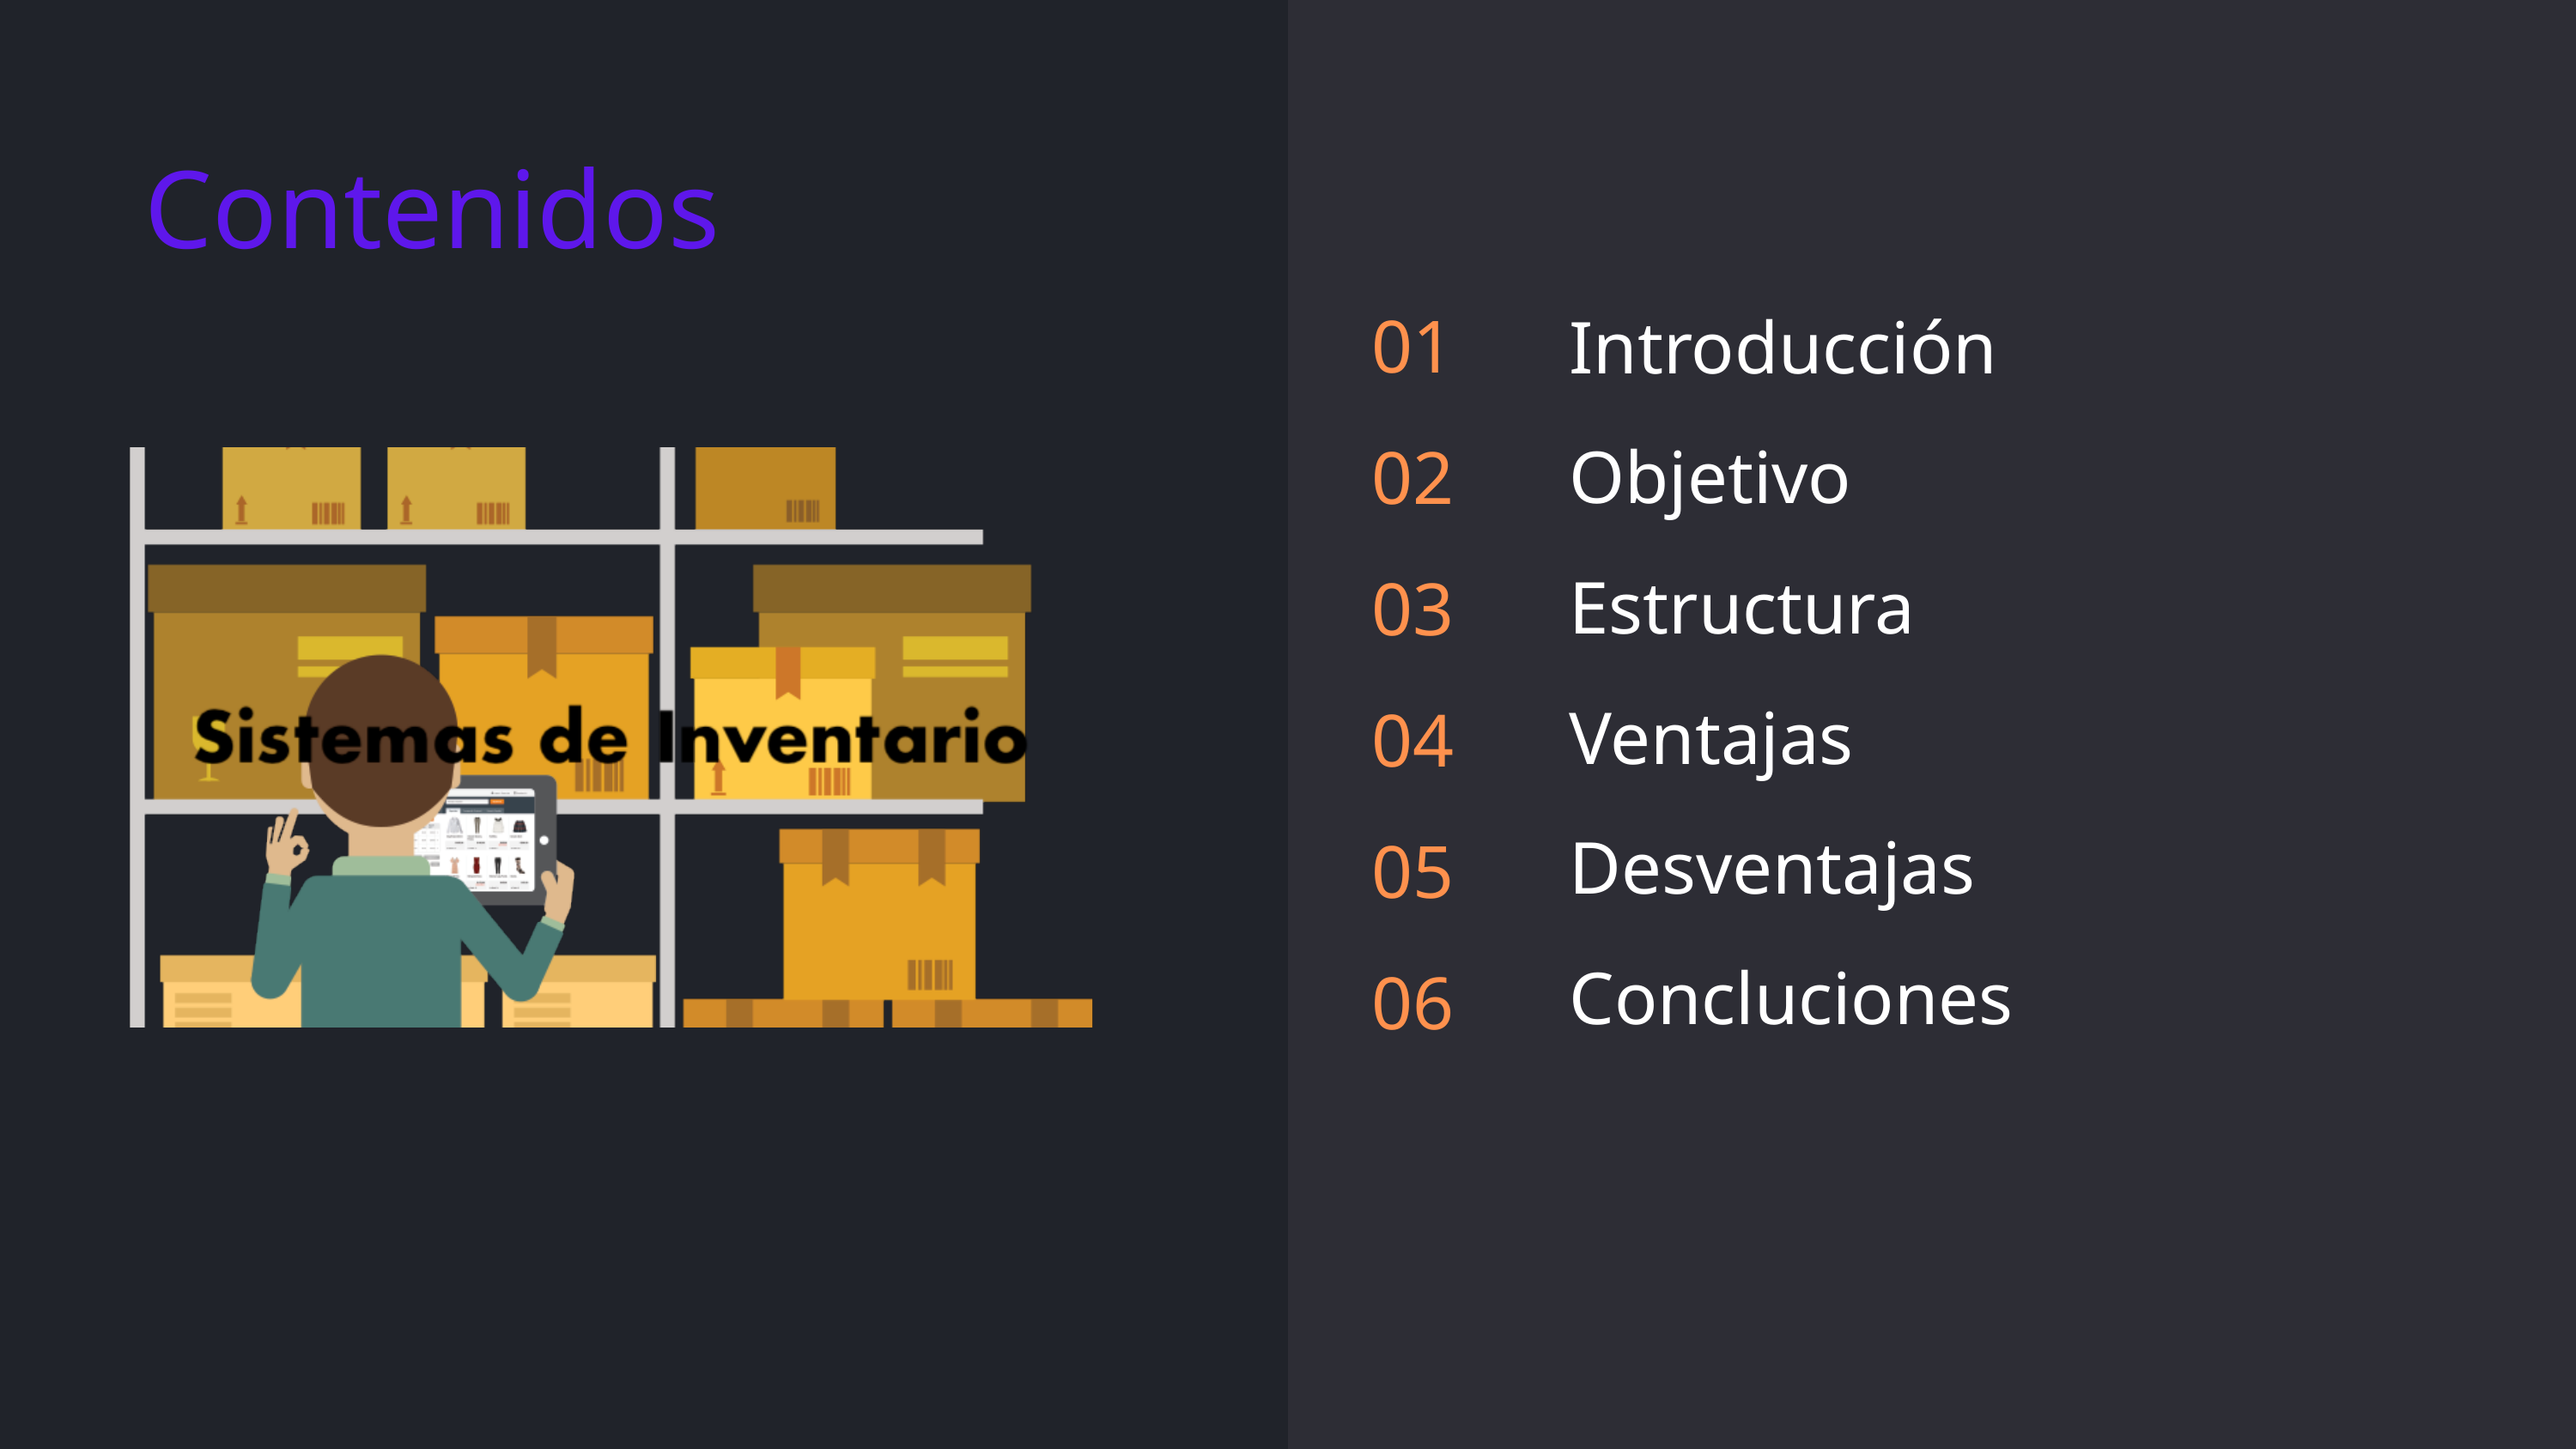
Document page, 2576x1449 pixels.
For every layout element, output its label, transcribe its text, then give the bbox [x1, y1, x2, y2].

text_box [1287, 0, 2576, 1449]
text_box Contenidos [144, 147, 875, 270]
text_box [63, 447, 1160, 1028]
